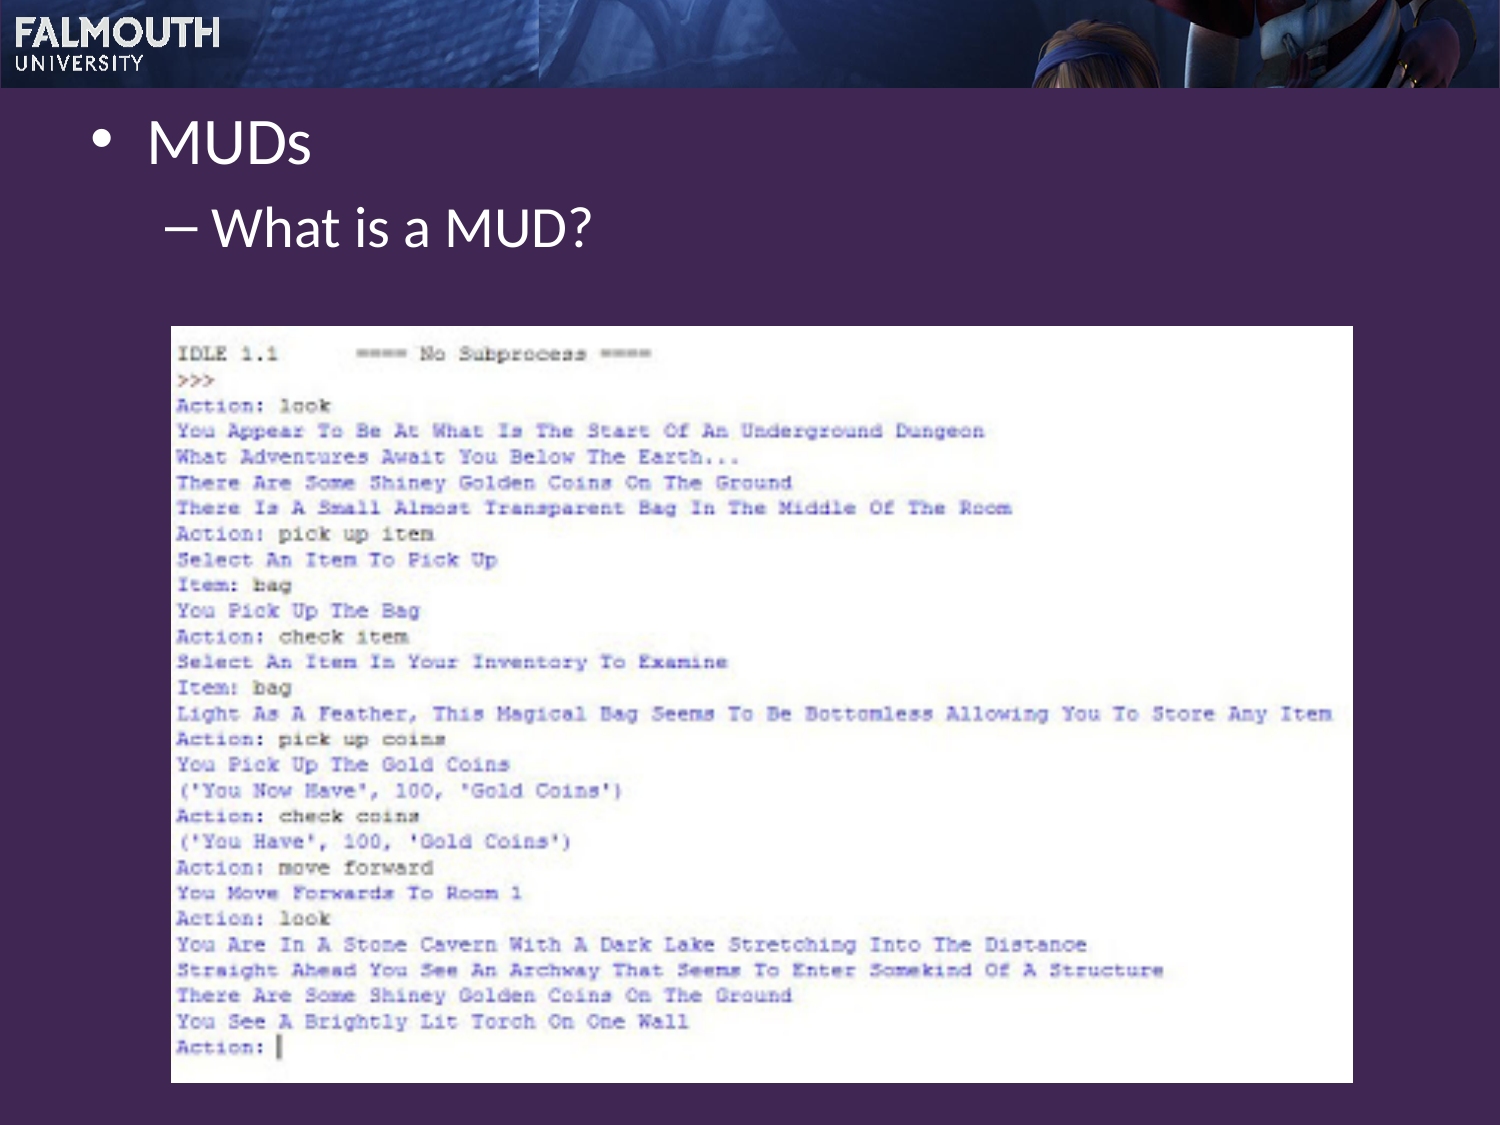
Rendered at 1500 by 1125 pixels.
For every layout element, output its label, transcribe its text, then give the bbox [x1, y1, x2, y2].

list MUDs What is a MUD? [75, 90, 1425, 946]
picture [170, 326, 1353, 1083]
picture [0, 0, 1500, 90]
